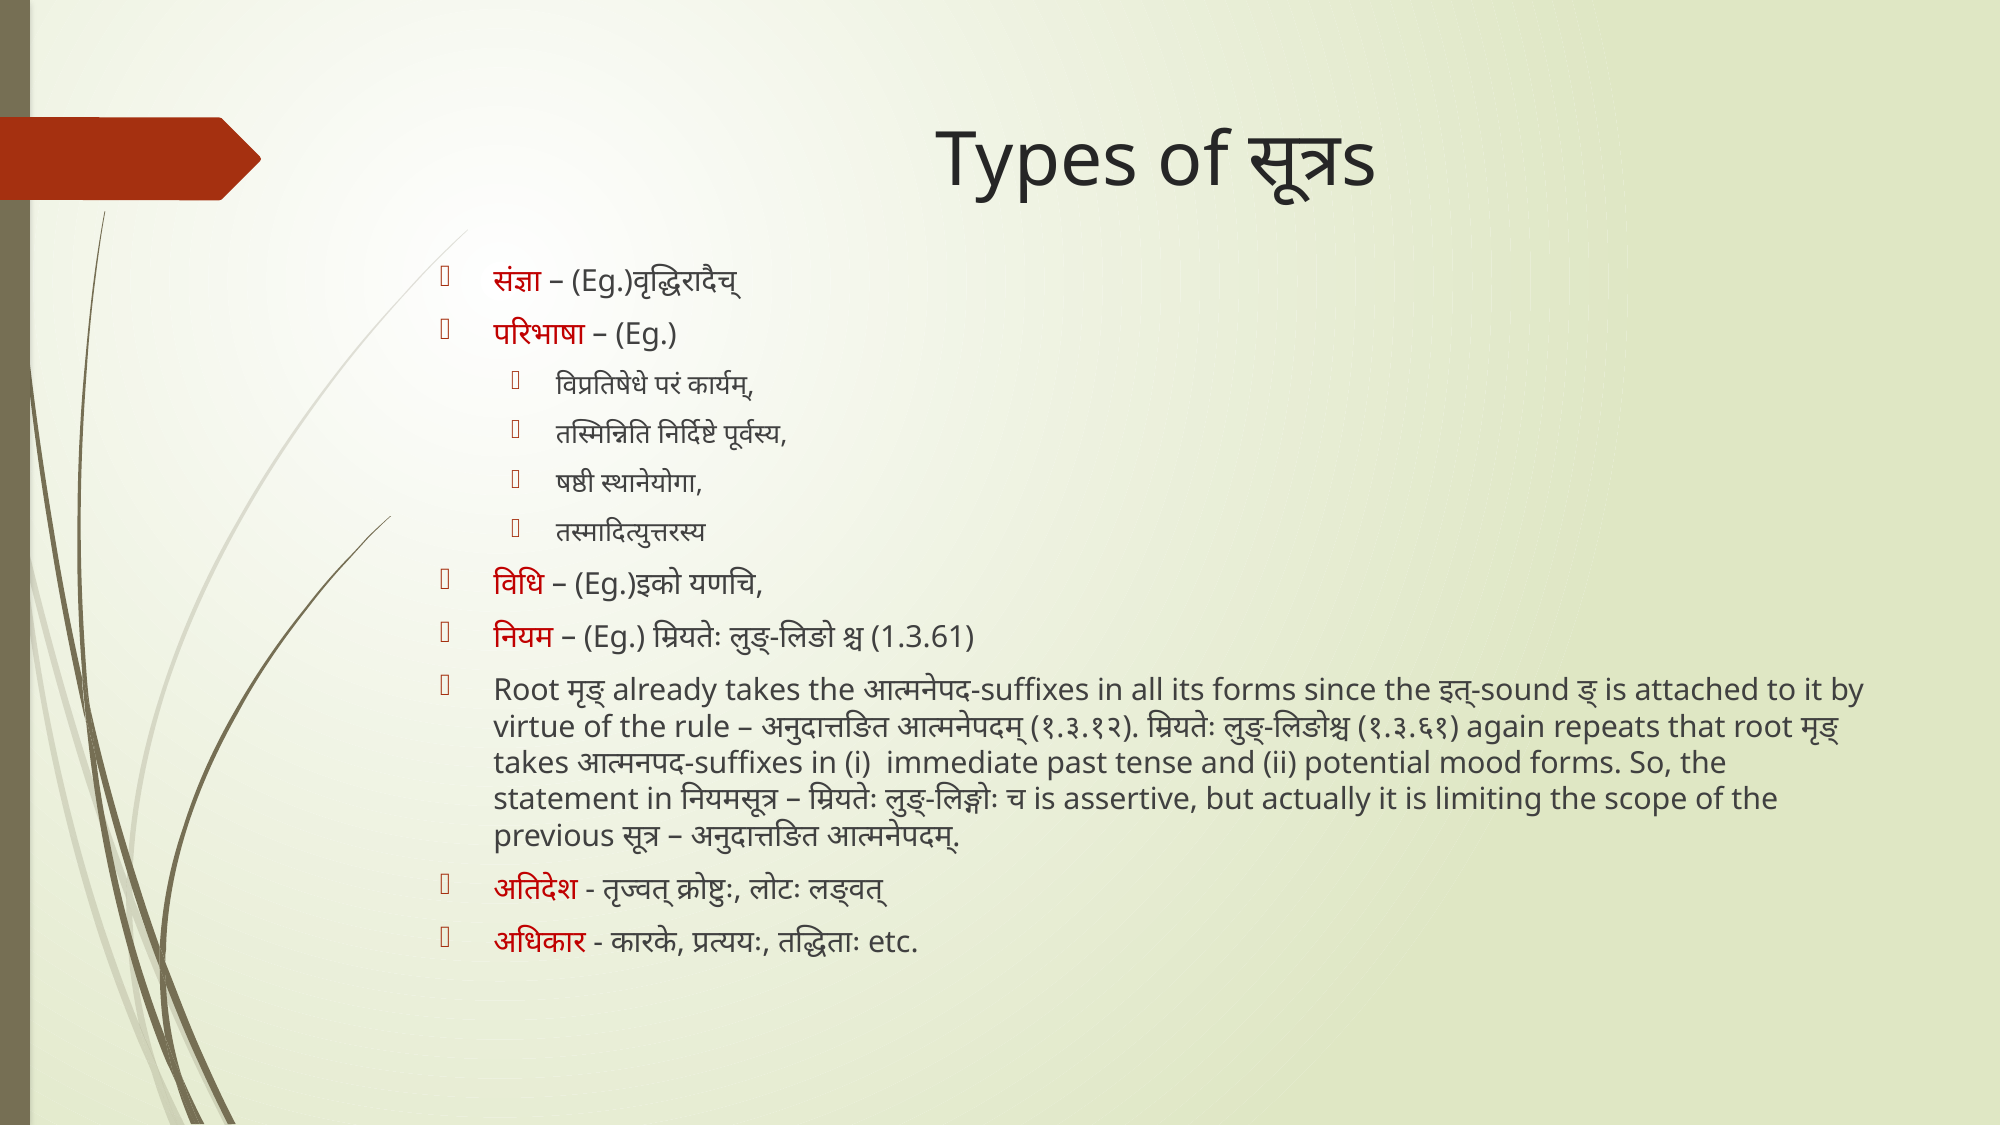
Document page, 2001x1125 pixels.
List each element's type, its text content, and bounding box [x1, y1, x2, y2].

title Types of सूत्रs [425, 102, 1888, 238]
list संज्ञा – (Eg.)वृद्धिरादैच् परिभाषा – (Eg.) विप्रतिषेधे परं कार्यम्, तस्मिन्निति निर्दिष्टे पूर्वस्य, षष्ठी स्थानेयोगा, तस्मादित्युत्तरस्य विधि – (Eg.)इको यणचि, नियम – (Eg.) म्रियतेः लुङ्-लिङो श्च (1.3.61) Root मृङ् already takes the आत्मनेपद-suffixes in all its forms since the इत्-sound ङ् is attached to it by virtue of the rule – अनुदात्तङित आत्मनेपदम् (१.३.१२). म्रियतेः लुङ्-लिङोश्च (१.३.६१) again repeats that root मृङ् takes आत्मनपद-suffixes in (i) immediate past tense and (ii) potential mood forms. So, the statement in नियमसूत्र – म्रियतेः लुङ्-लिङ्गोः च is assertive, but actually it is limiting the scope of the previous सूत्र – अनुदात्तङित आत्मनेपदम्. अतिदेश - तृज्वत् क्रोष्टुः, लोटः लङ्वत् अधिकार - कारके, प्रत्ययः, तद्धिताः etc. [424, 253, 1888, 970]
